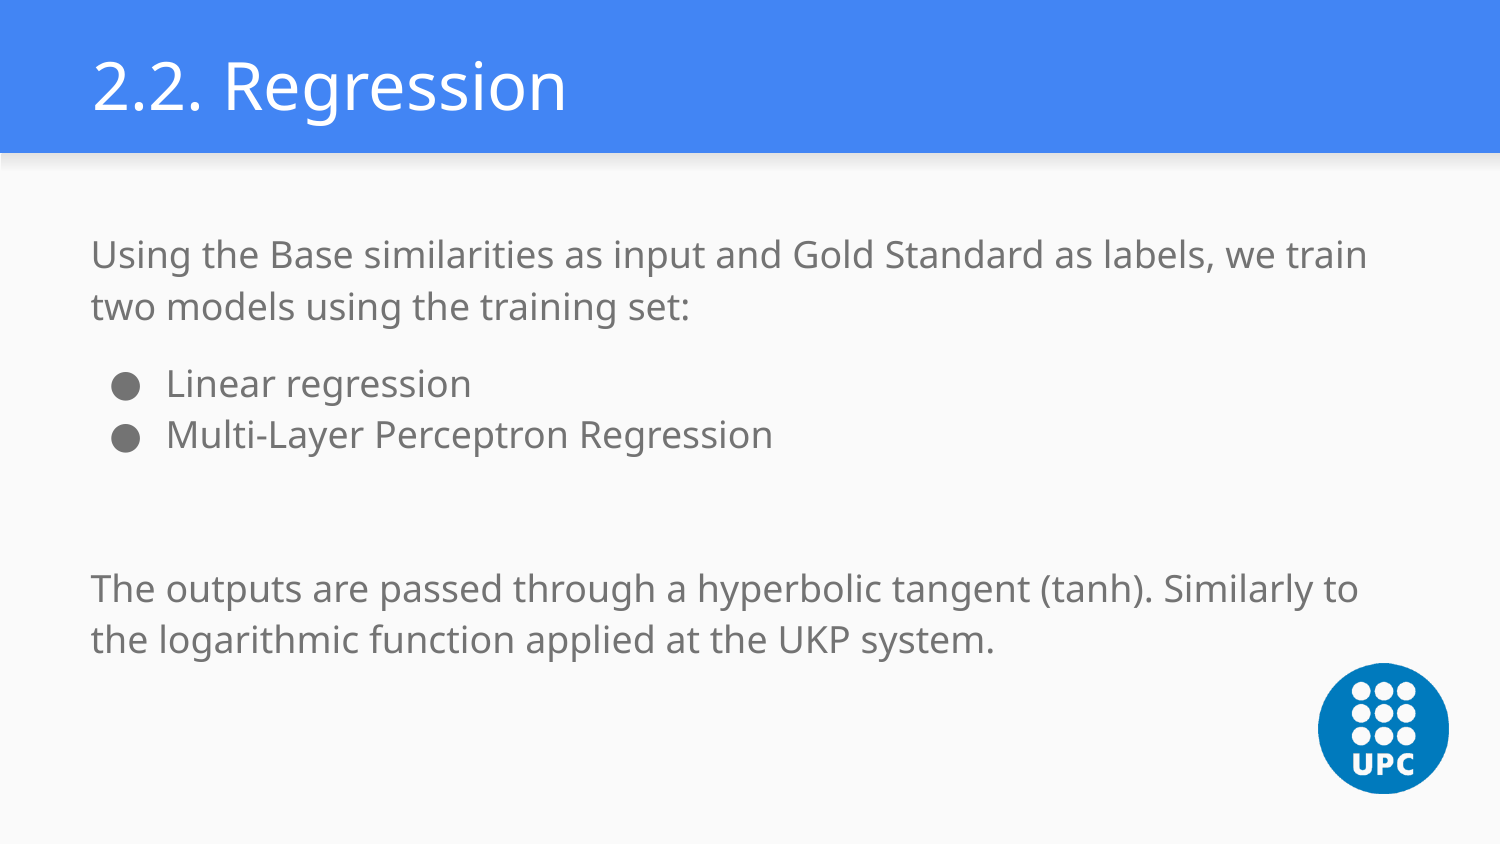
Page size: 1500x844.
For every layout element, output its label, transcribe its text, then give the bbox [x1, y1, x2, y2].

list Using the Base similarities as input and Gold Standard as labels, we train two models using the training set: Linear regression Multi-Layer Perceptron Regression The outputs are passed through a hyperbolic tangent (tanh). Similarly to the logarithmic function applied at the UKP system. [75, 209, 1425, 762]
picture [1317, 663, 1450, 794]
title 2.2. Regression [77, 12, 1427, 139]
